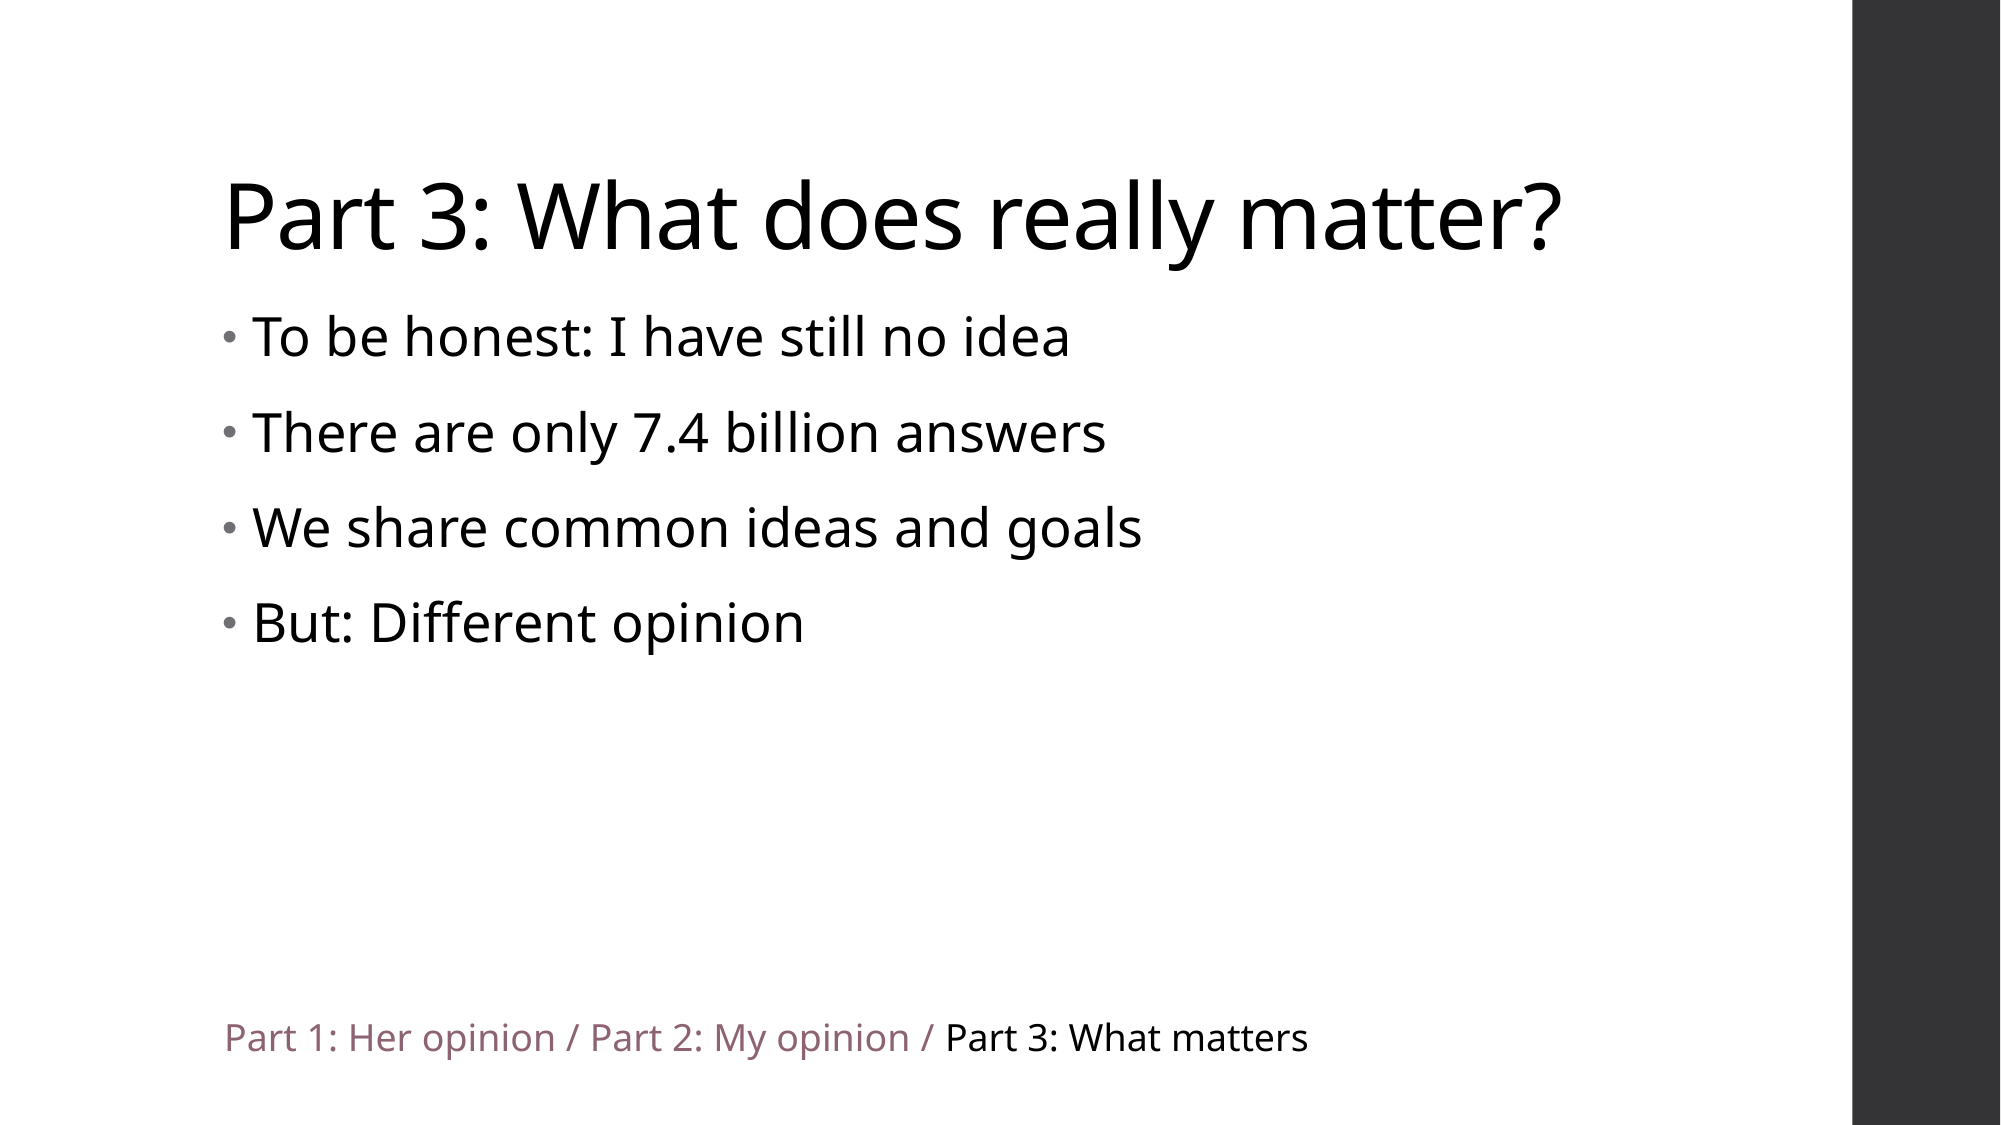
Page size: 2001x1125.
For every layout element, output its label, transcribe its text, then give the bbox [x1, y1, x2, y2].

title Part 3: What does really matter? [206, 60, 1797, 278]
text_box Part 1: Her opinion / Part 2: My opinion / Part 3: What matters [209, 1006, 1324, 1067]
list To be honest: I have still no idea There are only 7.4 billion answers We share common ideas and goals But: Different opinion [206, 299, 1617, 1014]
